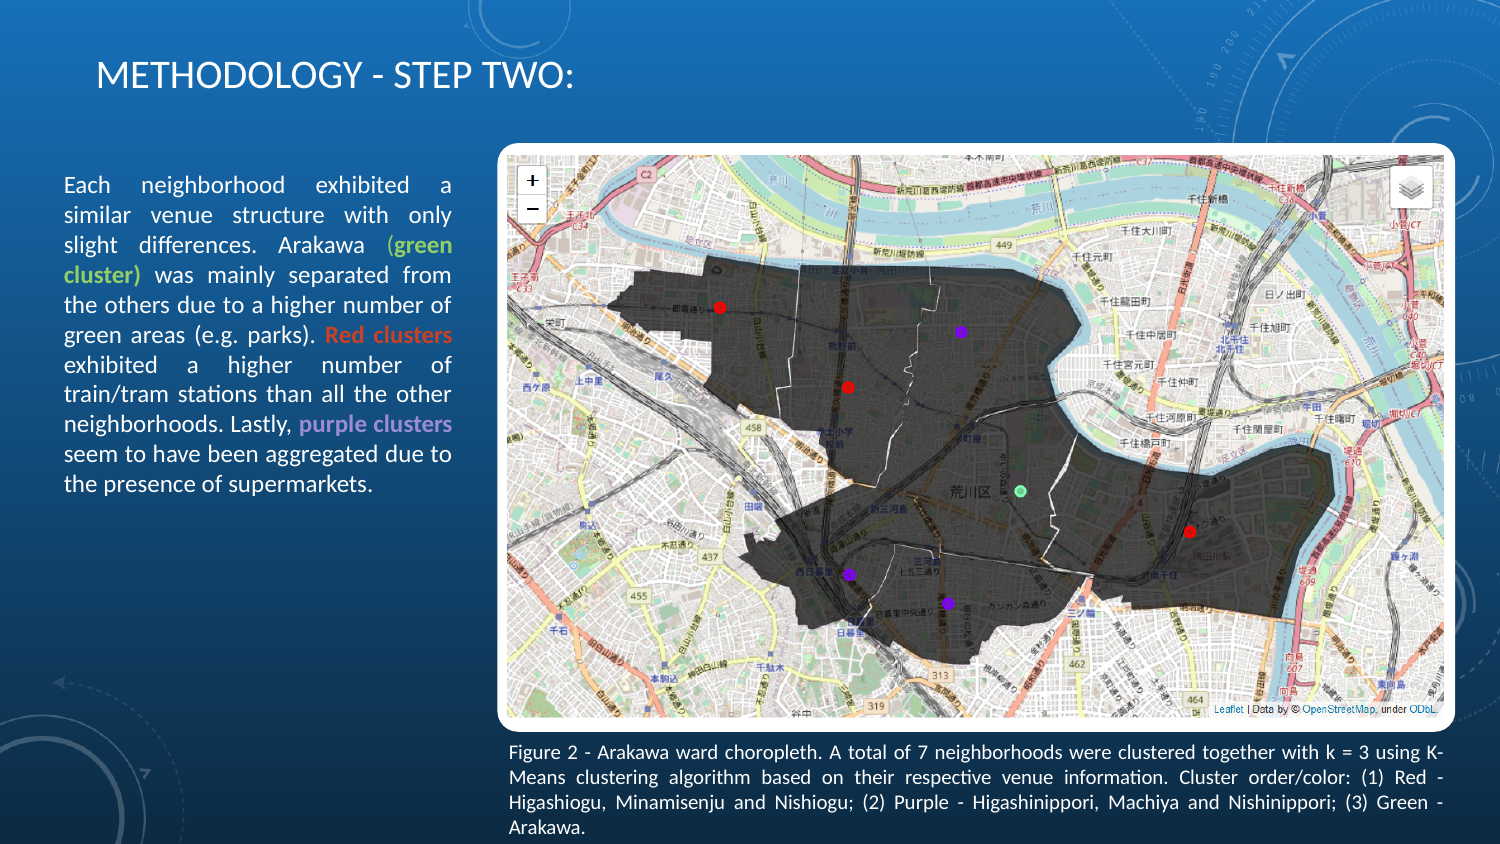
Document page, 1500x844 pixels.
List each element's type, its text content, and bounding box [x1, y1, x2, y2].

title Figure 2 - Arakawa ward choropleth. A total of 7 neighborhoods were clustered together with k = 3 using K-Means clustering algorithm based on their respective venue information. Cluster order/color: (1) Red - Higashiogu, Minamisenju and Nishiogu; (2) Purple - Higashinippori, Machiya and Nishinippori; (3) Green - Arakawa. [497, 744, 1456, 833]
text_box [497, 142, 1456, 732]
list Each neighborhood exhibited a similar venue structure with only slight differences. Arakawa (green cluster) was mainly separated from the others due to a higher number of green areas (e.g. parks). Red clusters exhibited a higher number of train/tram stations than all the other neighborhoods. Lastly, purple clusters seem to have been aggregated due to the presence of supermarkets. [52, 143, 464, 523]
picture [0, 0, 1500, 844]
title METHODOLOGY - STEP TWO: [84, 41, 1331, 103]
